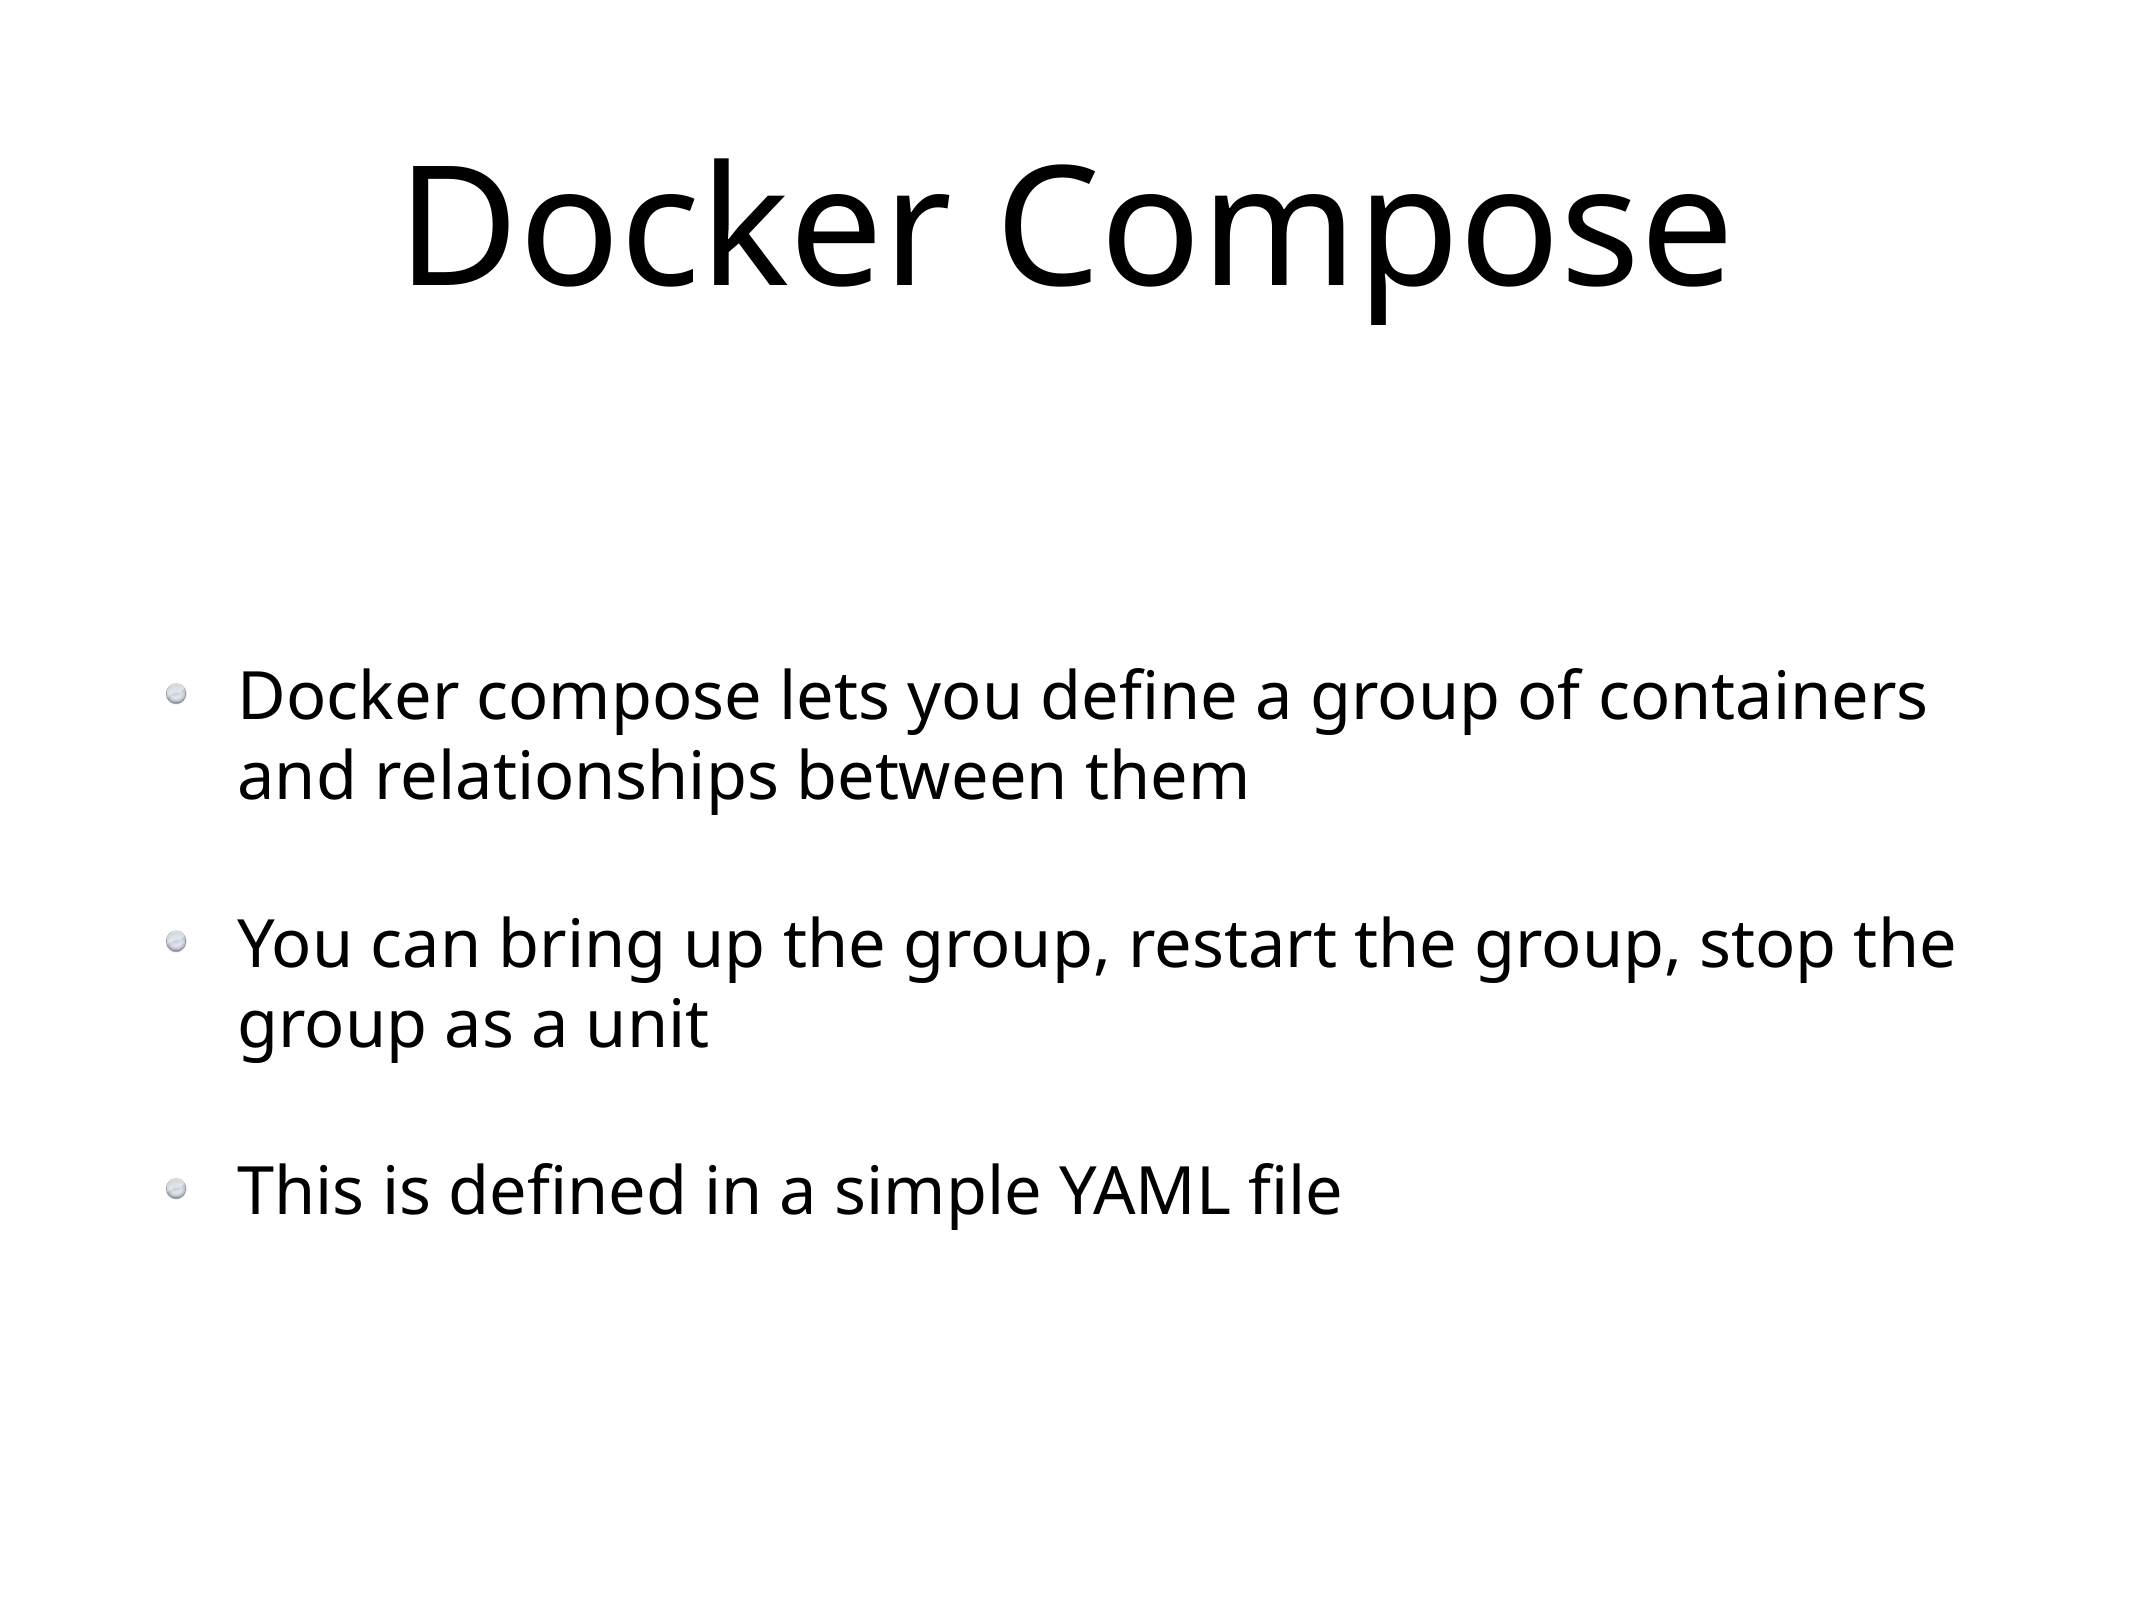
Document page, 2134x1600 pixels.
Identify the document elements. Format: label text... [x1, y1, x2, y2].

picture [164, 928, 188, 953]
picture [164, 1176, 188, 1200]
title Docker Compose [155, 41, 1978, 397]
picture [164, 681, 188, 705]
list Docker compose lets you define a group of containers and relationships between them You can bring up the group, restart the group, stop the group as a unit This is defined in a simple YAML file [155, 424, 1978, 1457]
